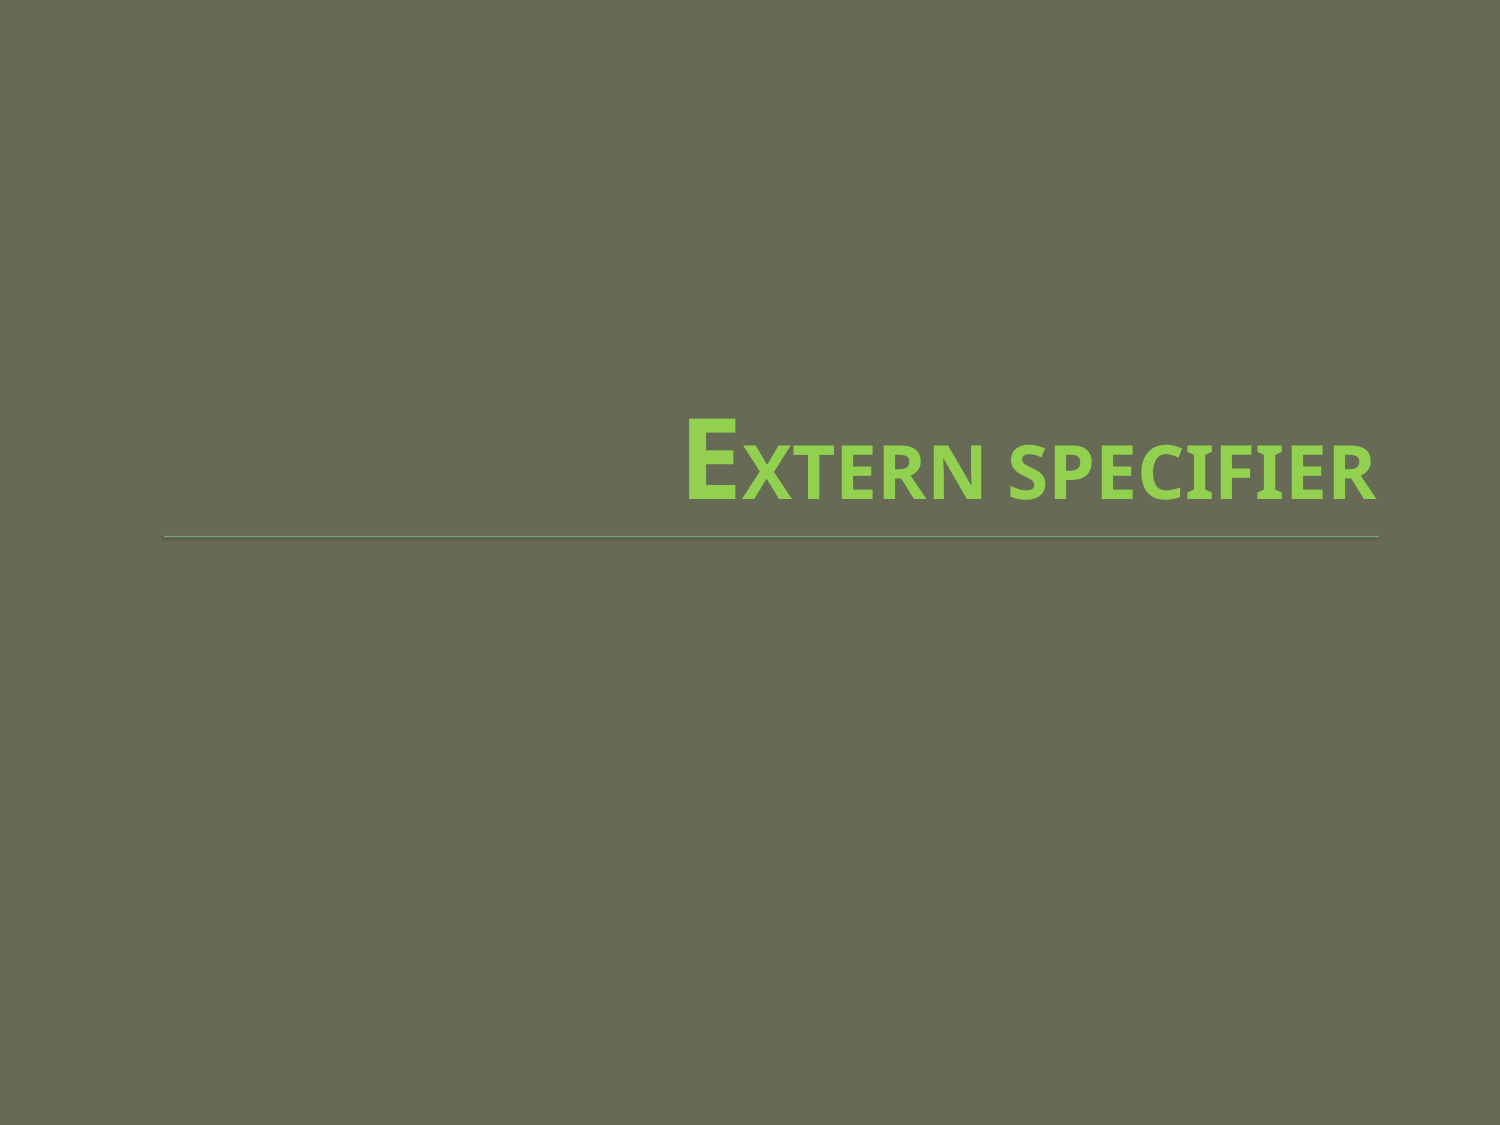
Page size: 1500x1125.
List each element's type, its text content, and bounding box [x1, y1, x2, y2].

title EXTERN SPECIFIER [118, 81, 1394, 530]
